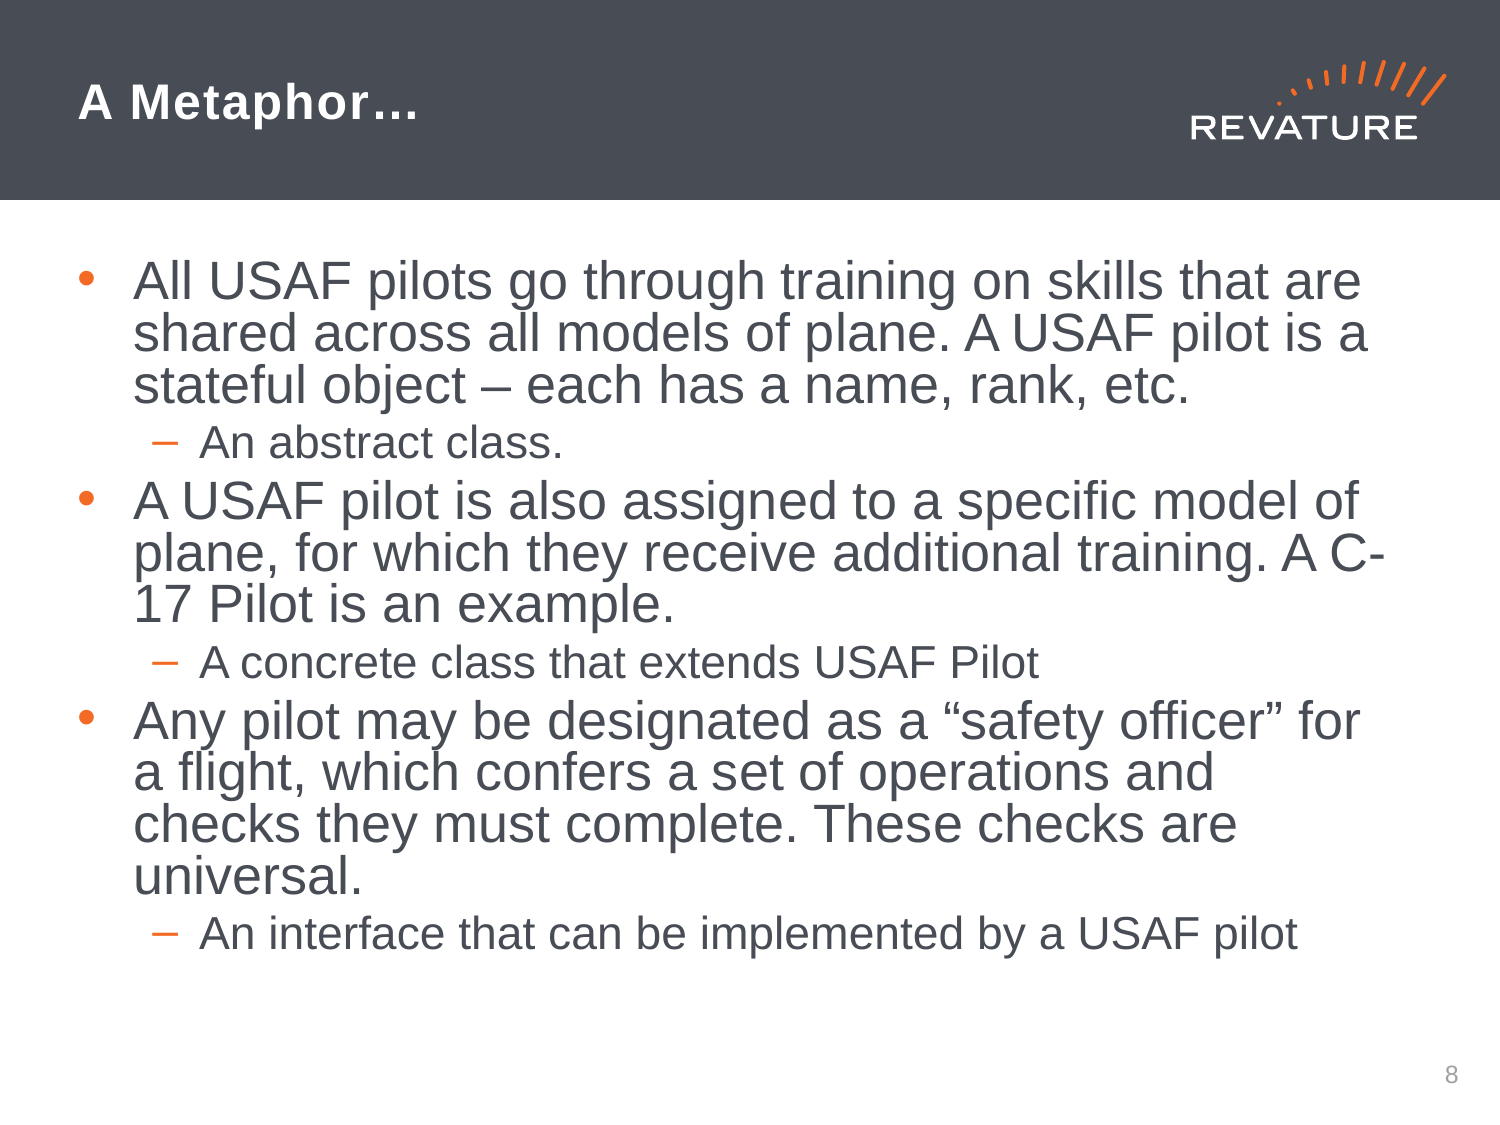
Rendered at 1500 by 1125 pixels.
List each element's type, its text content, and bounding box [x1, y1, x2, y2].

list All USAF pilots go through training on skills that are shared across all models of plane. A USAF pilot is a stateful object – each has a name, rank, etc. An abstract class. A USAF pilot is also assigned to a specific model of plane, for which they receive additional training. A C-17 Pilot is an example. A concrete class that extends USAF Pilot Any pilot may be designated as a “safety officer” for a flight, which confers a set of operations and checks they must complete. These checks are universal. An interface that can be implemented by a USAF pilot [62, 251, 1404, 997]
slide_number 7 [1332, 1043, 1474, 1104]
title A Metaphor… [62, 0, 1084, 200]
